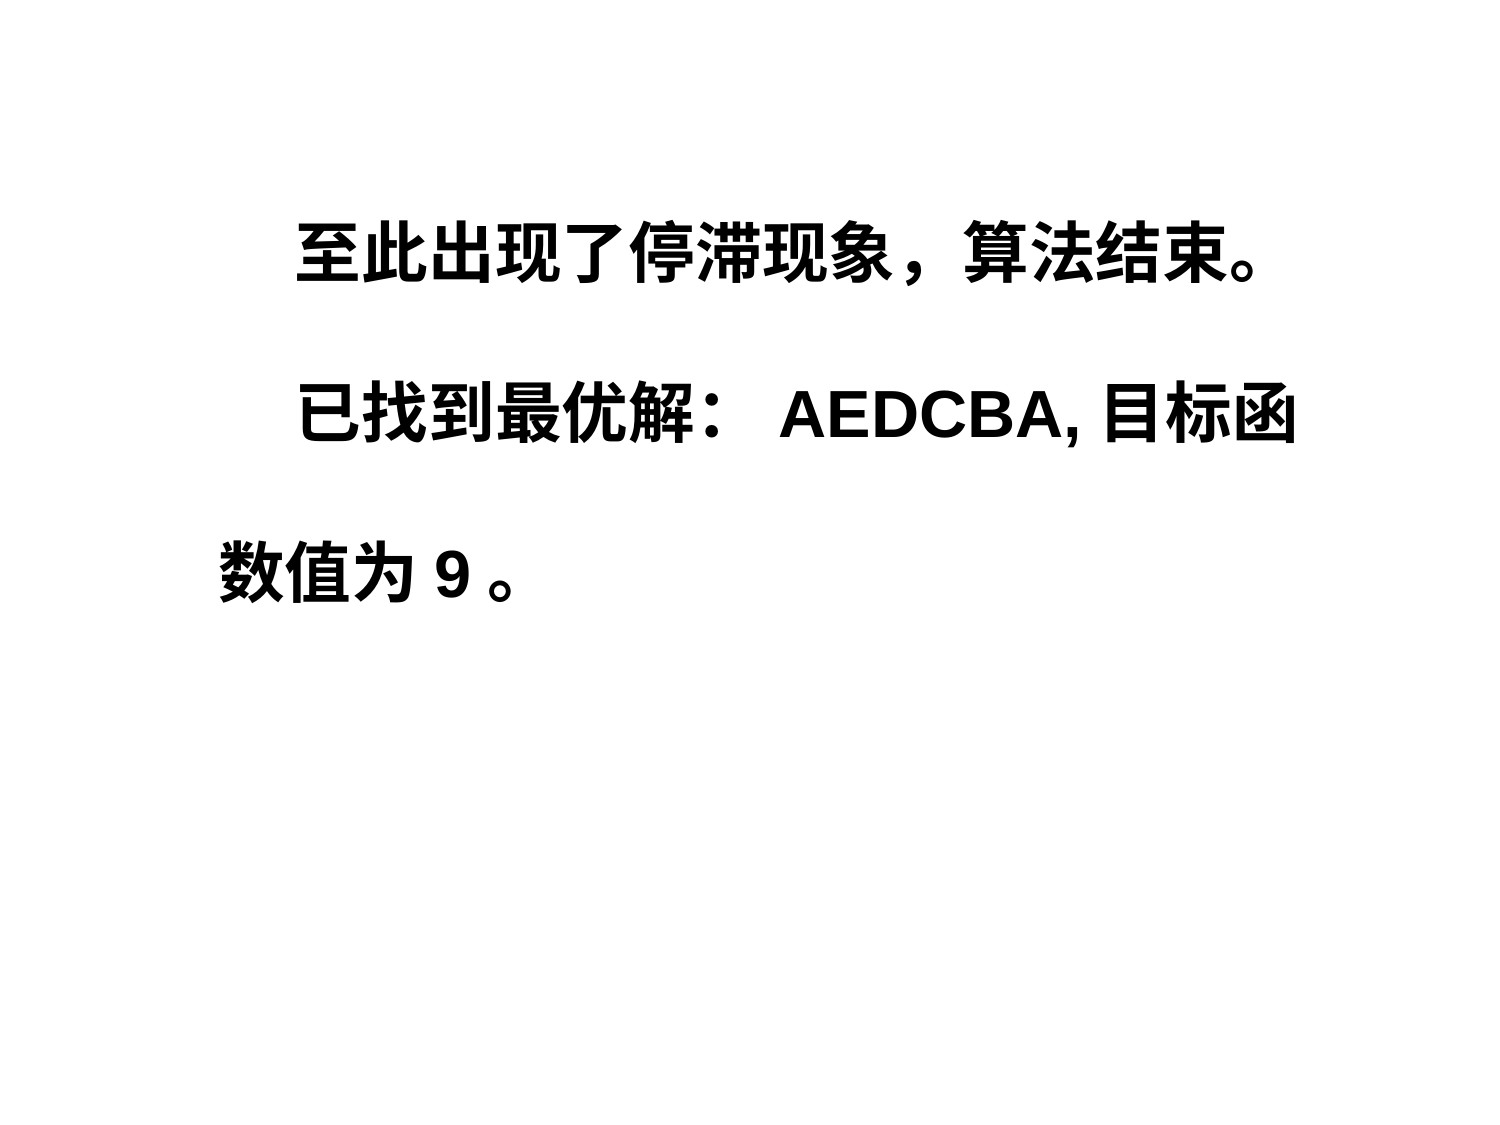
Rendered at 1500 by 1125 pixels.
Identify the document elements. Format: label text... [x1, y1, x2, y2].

text_box 至此出现了停滞现象，算法结束。 已找到最优解：AEDCBA,目标函 数值为9。 [203, 203, 1325, 619]
